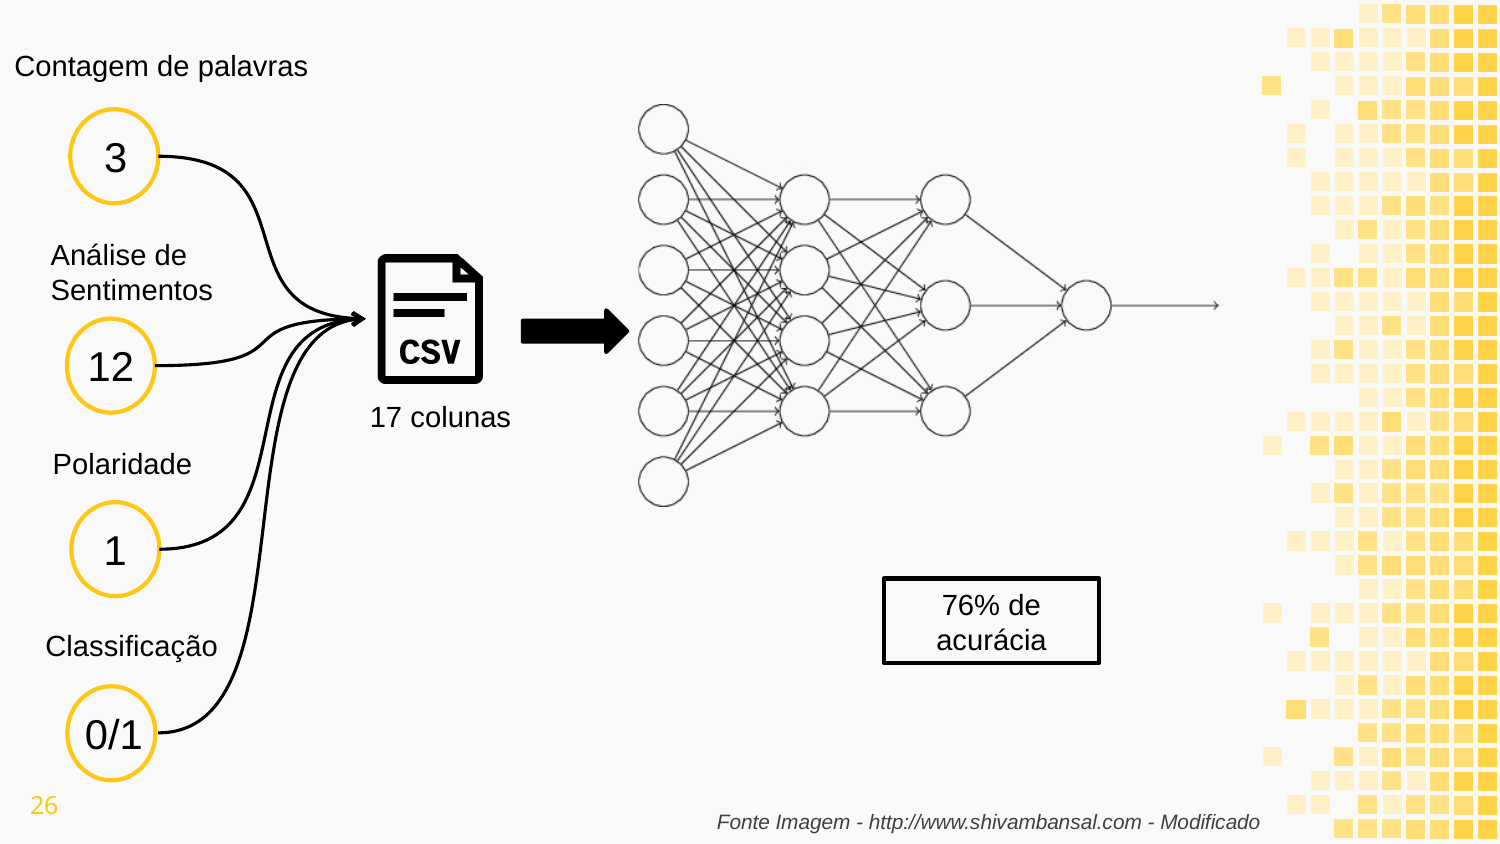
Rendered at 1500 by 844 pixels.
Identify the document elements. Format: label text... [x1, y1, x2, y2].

text_box Polaridade [38, 438, 152, 488]
text_box 0/1 [147, 700, 153, 710]
slide_number 26 [15, 774, 105, 839]
text_box [64, 316, 152, 415]
text_box 0/1 [147, 742, 159, 766]
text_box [158, 155, 366, 317]
text_box Contagem de palavras [0, 39, 324, 90]
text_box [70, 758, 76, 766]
picture [366, 253, 496, 384]
text_box [520, 308, 617, 354]
text_box 76% de acurácia [882, 576, 1101, 665]
text_box [68, 107, 161, 206]
text_box 17 colunas [370, 390, 527, 441]
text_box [158, 318, 366, 734]
picture [622, 103, 1236, 507]
text_box Classificação [30, 619, 153, 670]
text_box [69, 499, 153, 599]
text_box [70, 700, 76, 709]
text_box Fonte Imagem - http://www.shivambansal.com - Modificado [702, 801, 1311, 841]
text_box [65, 684, 157, 783]
text_box Análise de Sentimentos [35, 228, 153, 314]
text_box 3 [89, 123, 143, 189]
